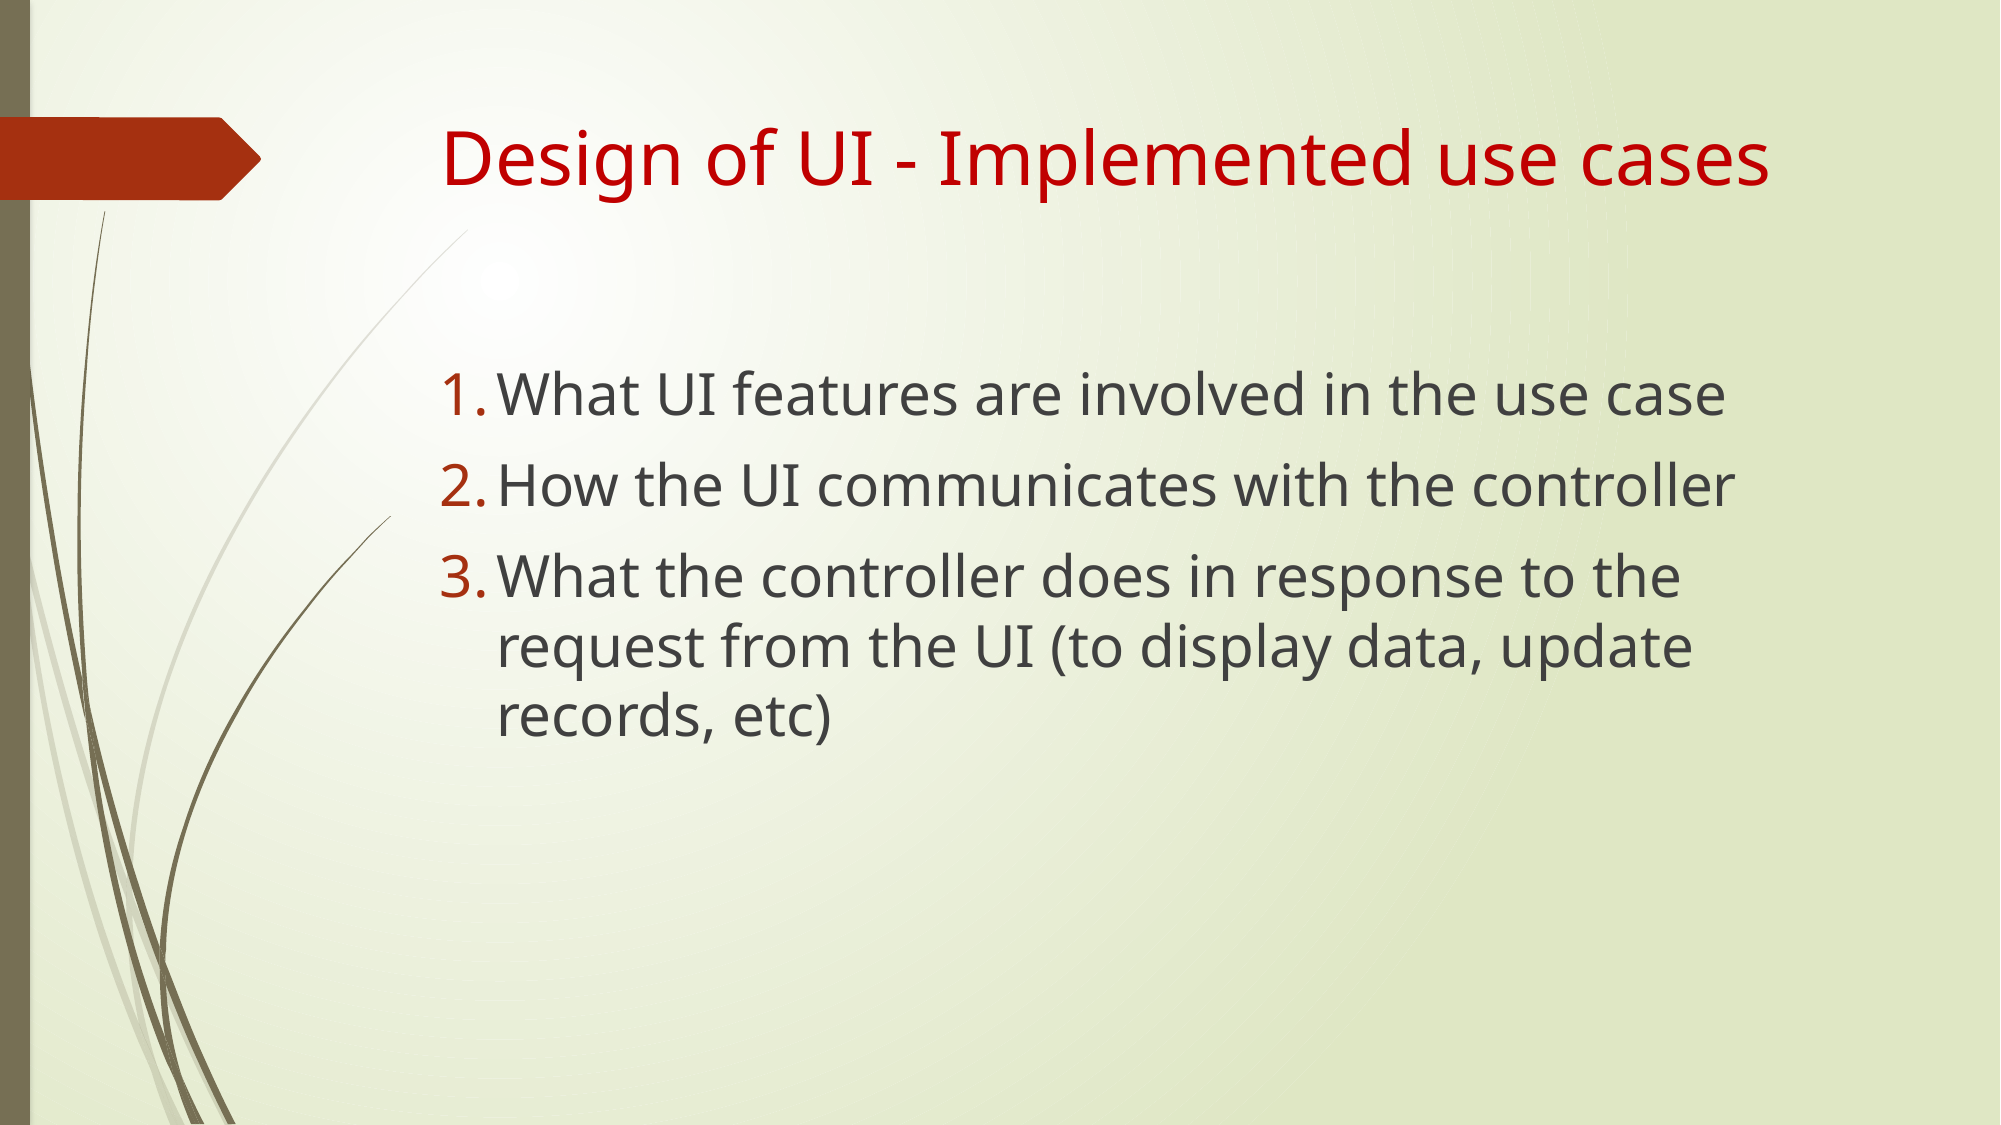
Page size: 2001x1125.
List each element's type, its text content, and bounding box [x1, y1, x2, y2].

title Design of UI - Implemented use cases [425, 102, 1888, 313]
list What UI features are involved in the use case How the UI communicates with the controller What the controller does in response to the request from the UI (to display data, update records, etc) [424, 350, 1888, 970]
